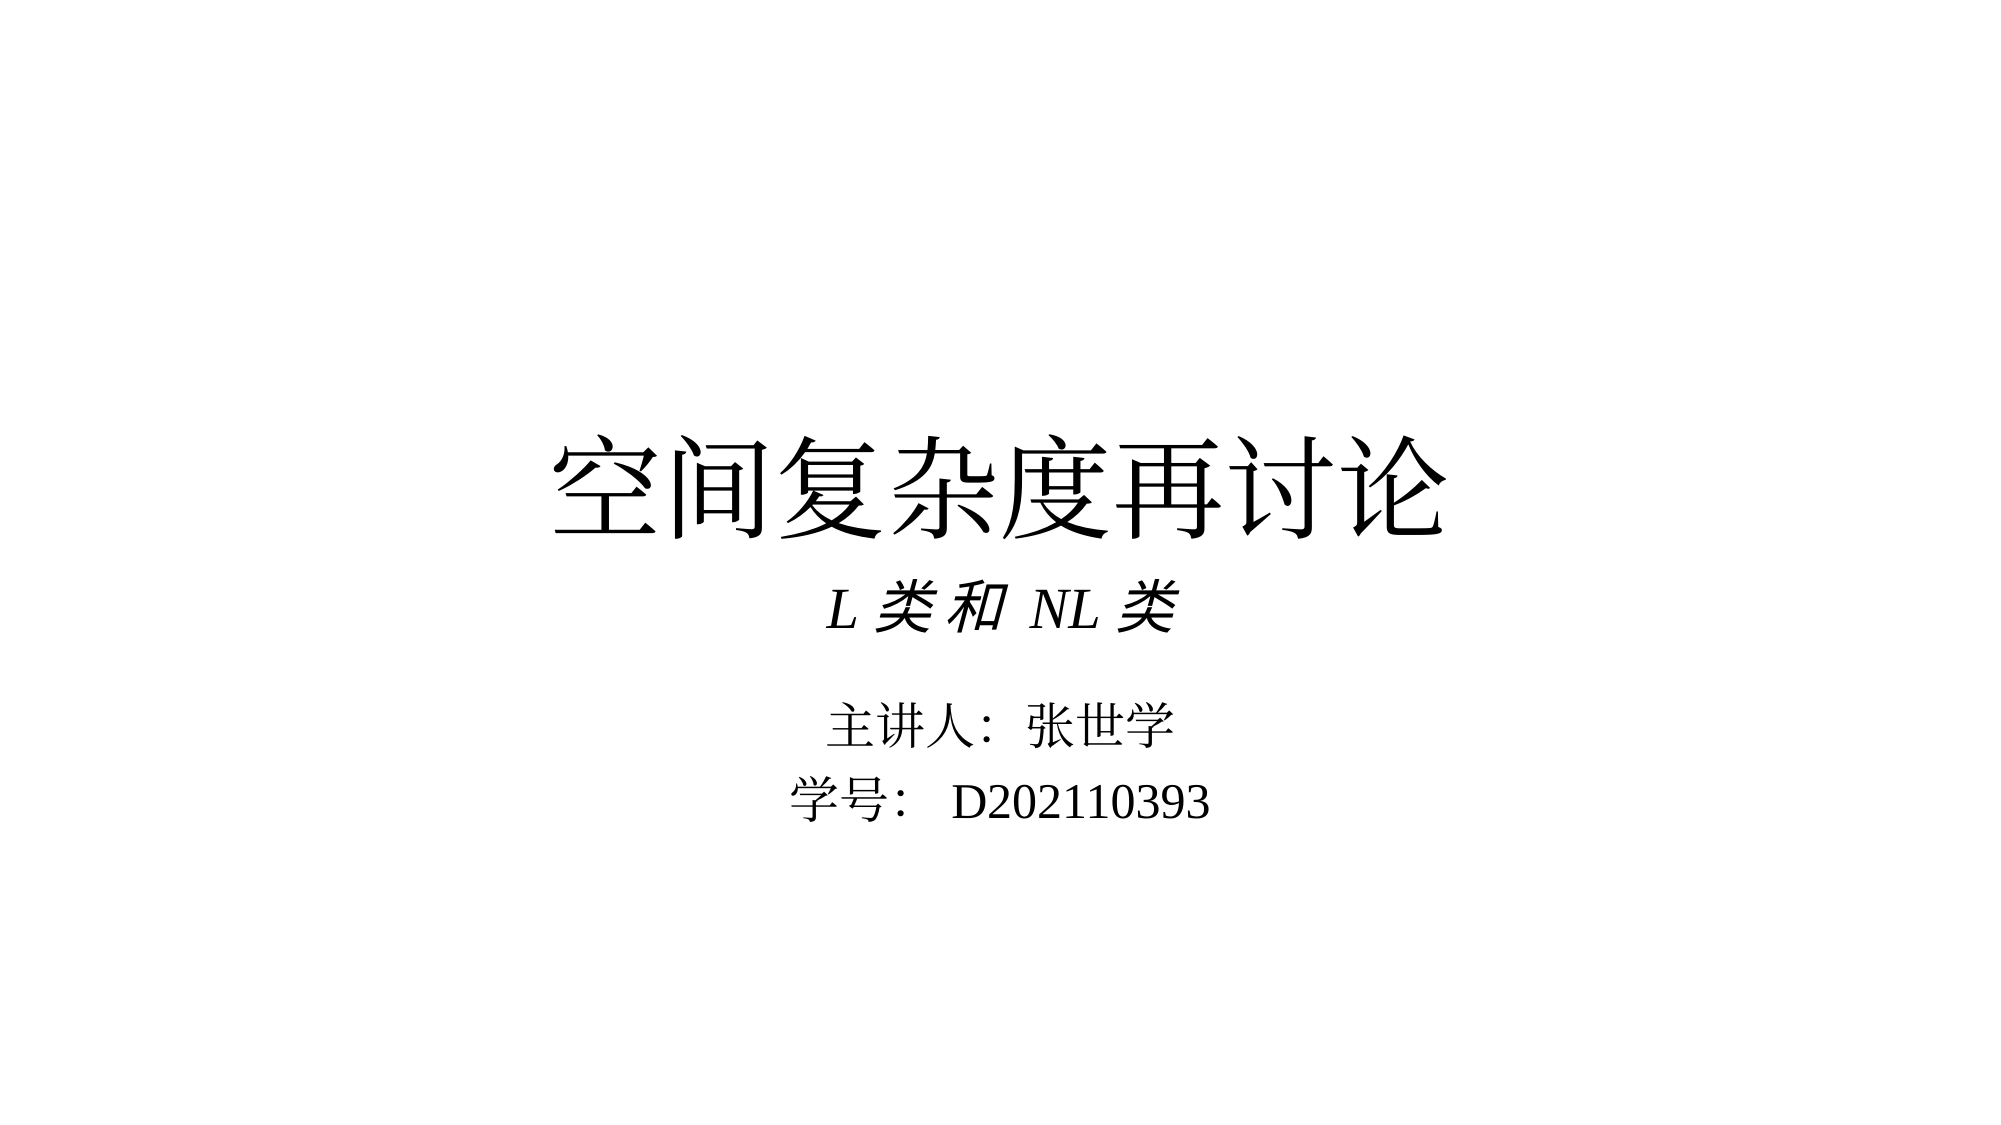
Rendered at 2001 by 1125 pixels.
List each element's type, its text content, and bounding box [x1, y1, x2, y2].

title 空间复杂度再讨论 [249, 170, 1750, 563]
text_box L类 和 NL类 [384, 562, 1616, 648]
subtitle 主讲人：张世学 学号：D202110393 [249, 693, 1750, 863]
